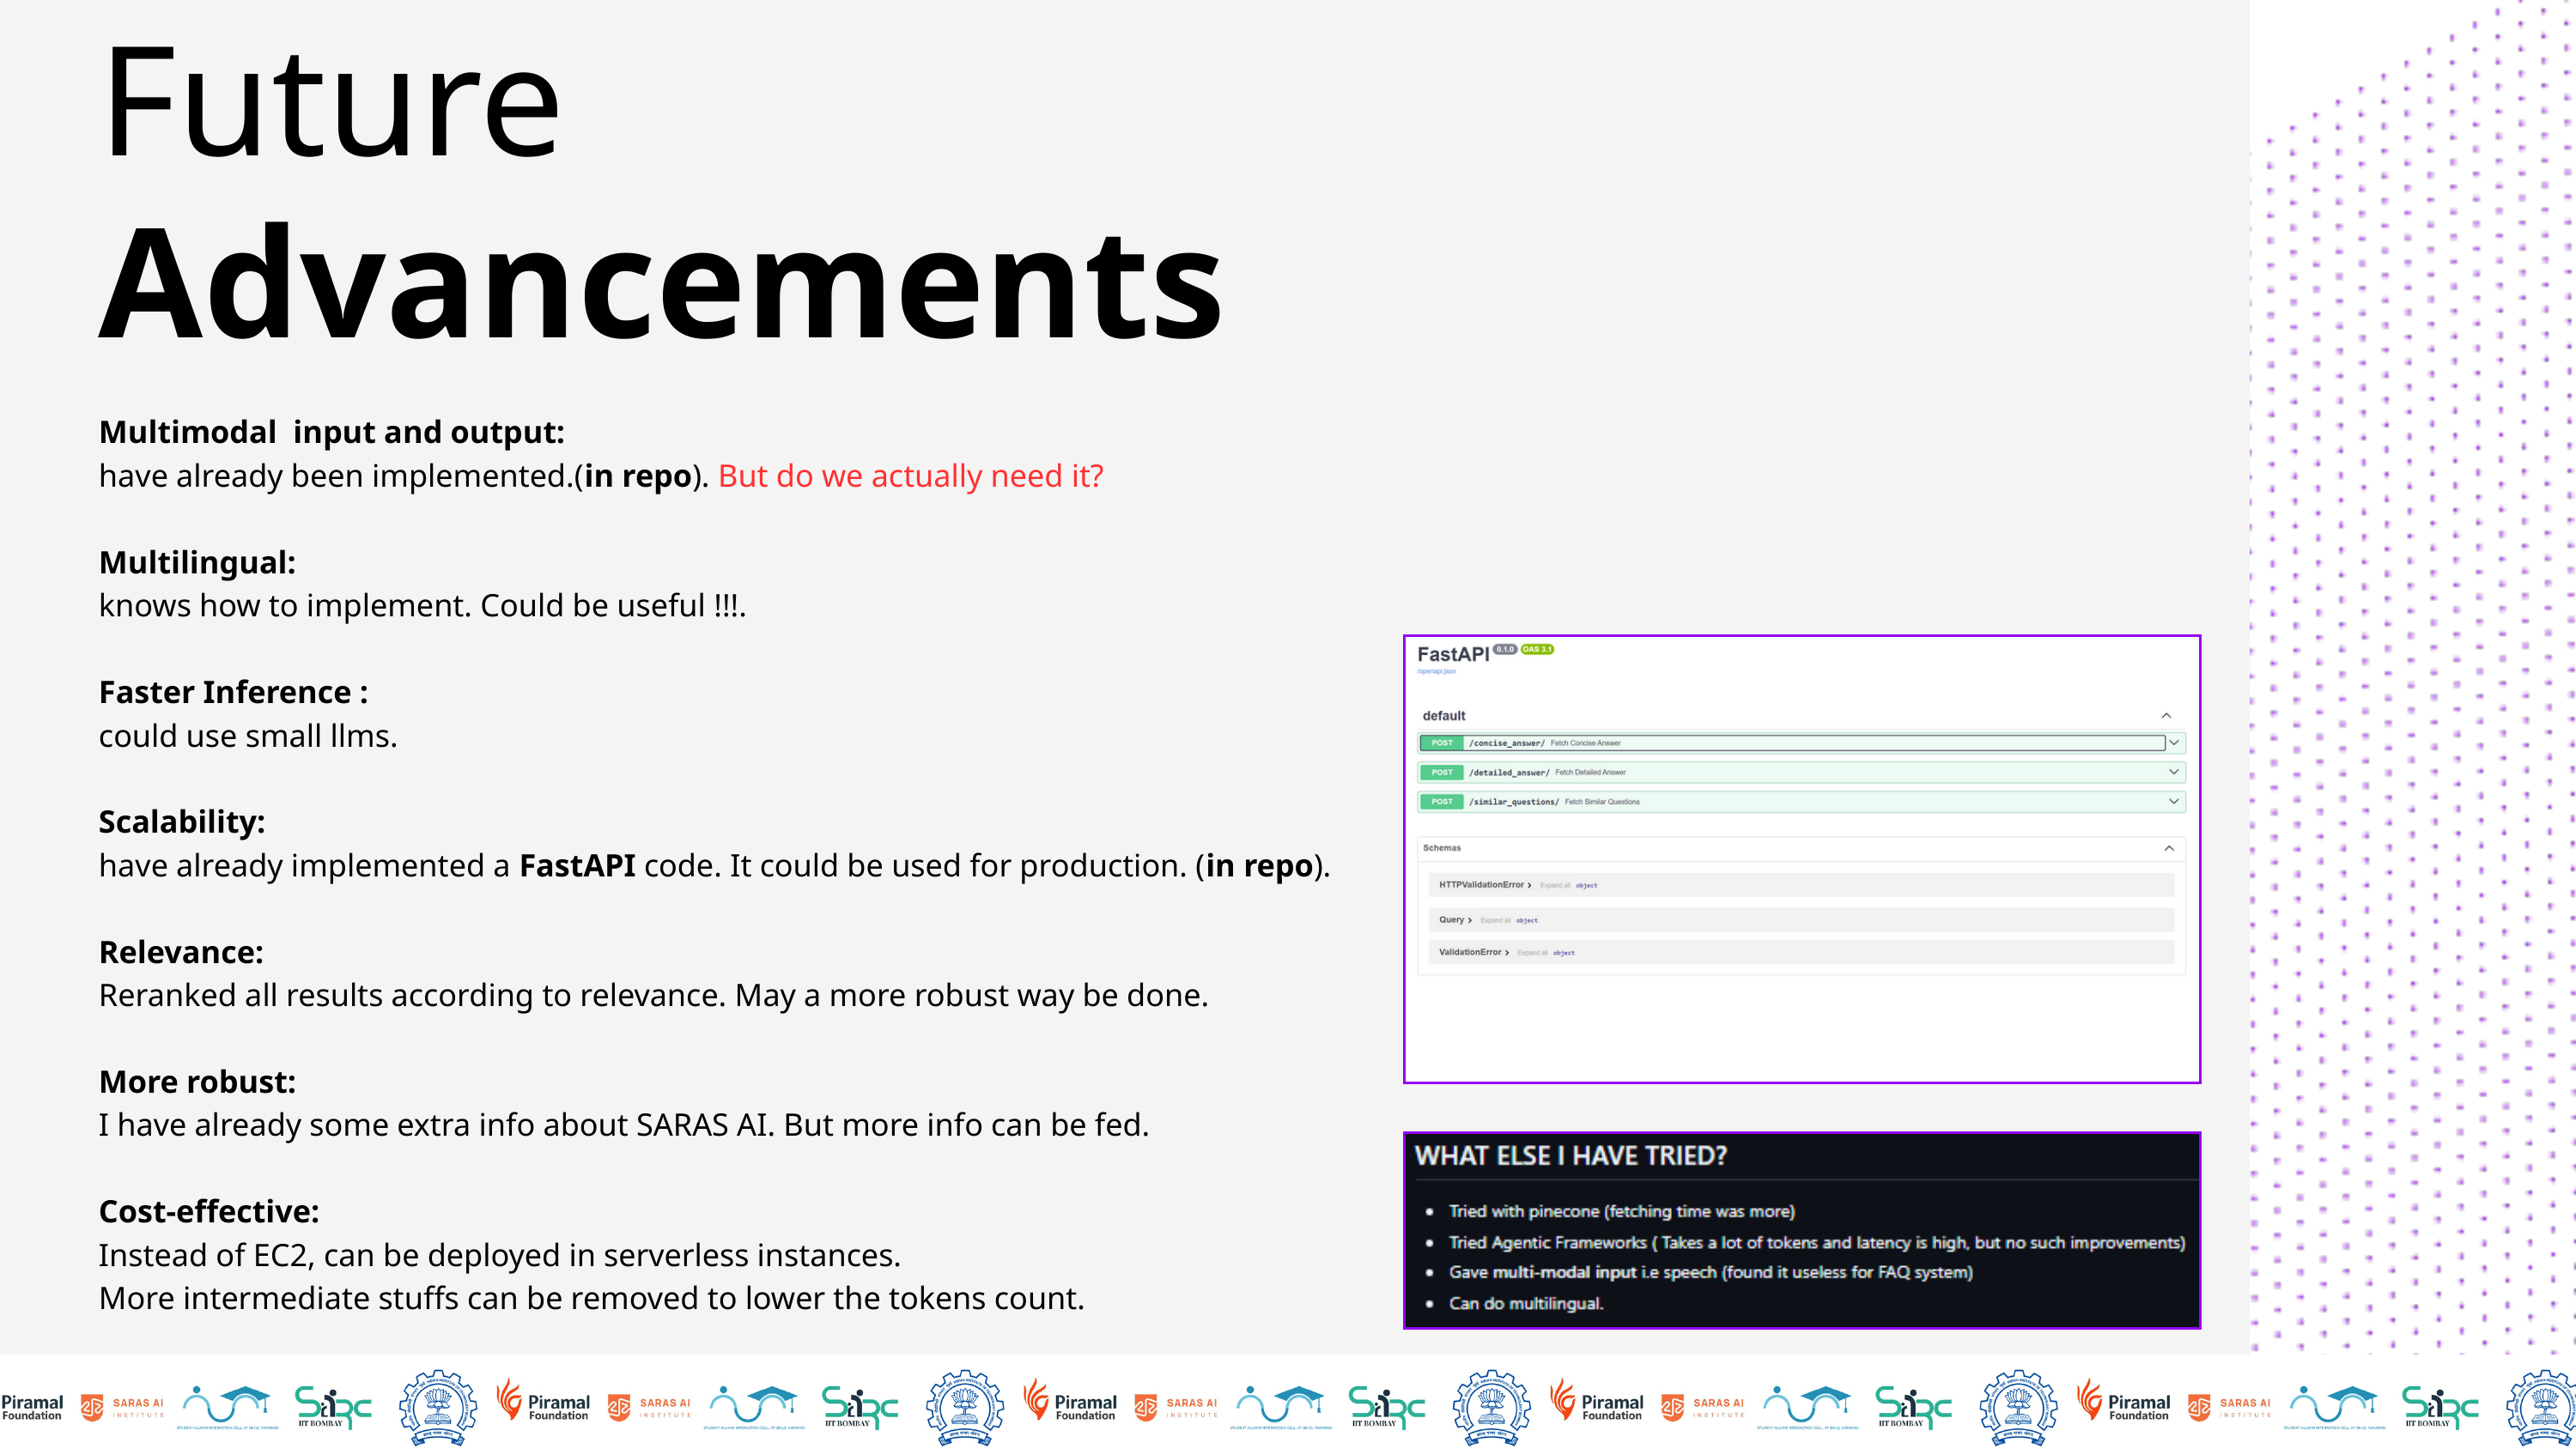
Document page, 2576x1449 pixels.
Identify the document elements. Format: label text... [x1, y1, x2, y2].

text_box [0, 0, 2251, 1355]
text_box [0, 1355, 2576, 1449]
text_box Multimodal input and output: have already been implemented.(in repo). But do we actually need it? Multilingual: knows how to implement. Could be useful !!!. Faster Inference : could use small llms. Scalability: have already implemented a FastAPI code. It could be used for production. (in repo). Relevance: Reranked all results according to relevance. May a more robust way be done. More robust: I have already some extra info about SARAS AI. But more info can be fed. Cost-effective: Instead of EC2, can be deployed in serverless instances. More intermediate stuffs can be removed to lower the tokens count. [99, 406, 1606, 1403]
text_box [1606, 1132, 2201, 1329]
text_box [1606, 635, 2201, 1083]
text_box [2251, 0, 2576, 1355]
text_box Future Advancements [98, 3, 1281, 368]
